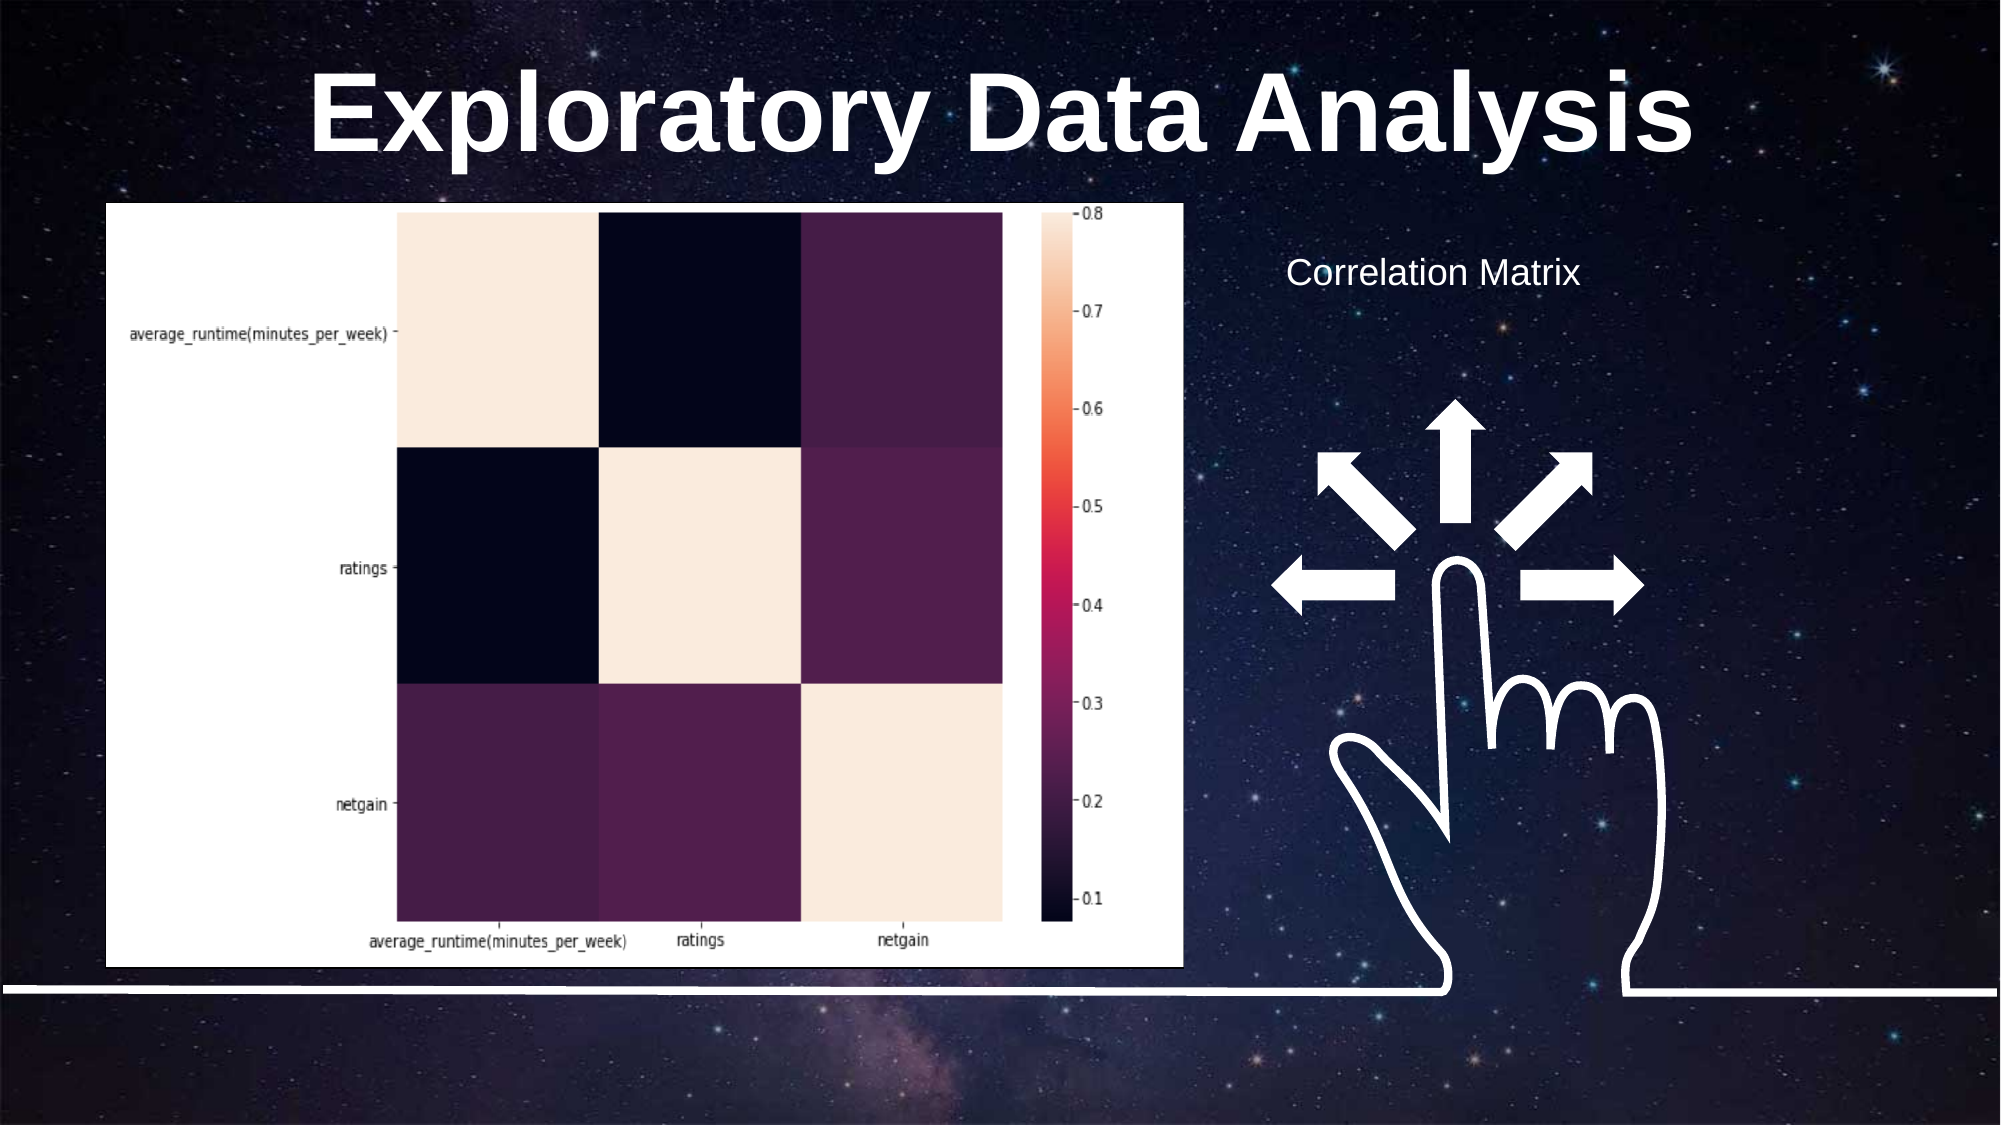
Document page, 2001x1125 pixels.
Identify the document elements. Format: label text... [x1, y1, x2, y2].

list Exploratory Data Analysis [53, 55, 1952, 175]
text_box Correlation Matrix [1271, 240, 1820, 301]
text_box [1271, 398, 1645, 616]
text_box [3, 616, 1997, 994]
picture [0, 0, 2001, 1125]
